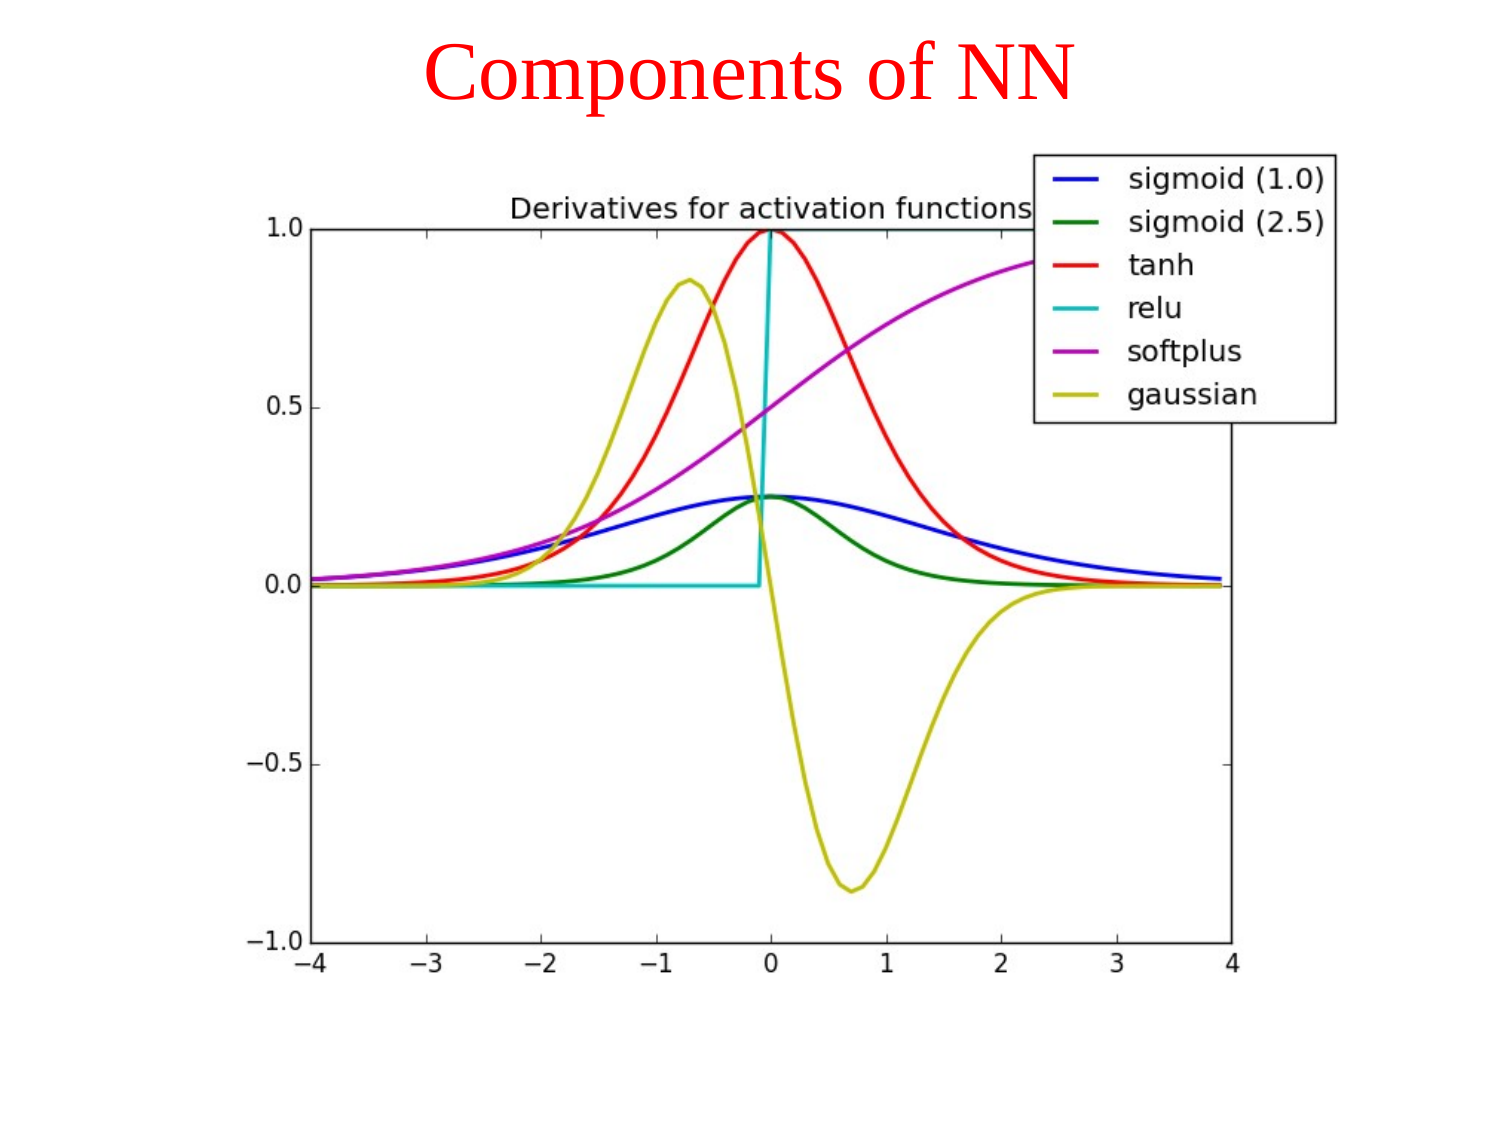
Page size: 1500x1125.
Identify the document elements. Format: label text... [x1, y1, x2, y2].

text_box [162, 140, 1350, 1032]
title Components of NN [421, 13, 1079, 140]
